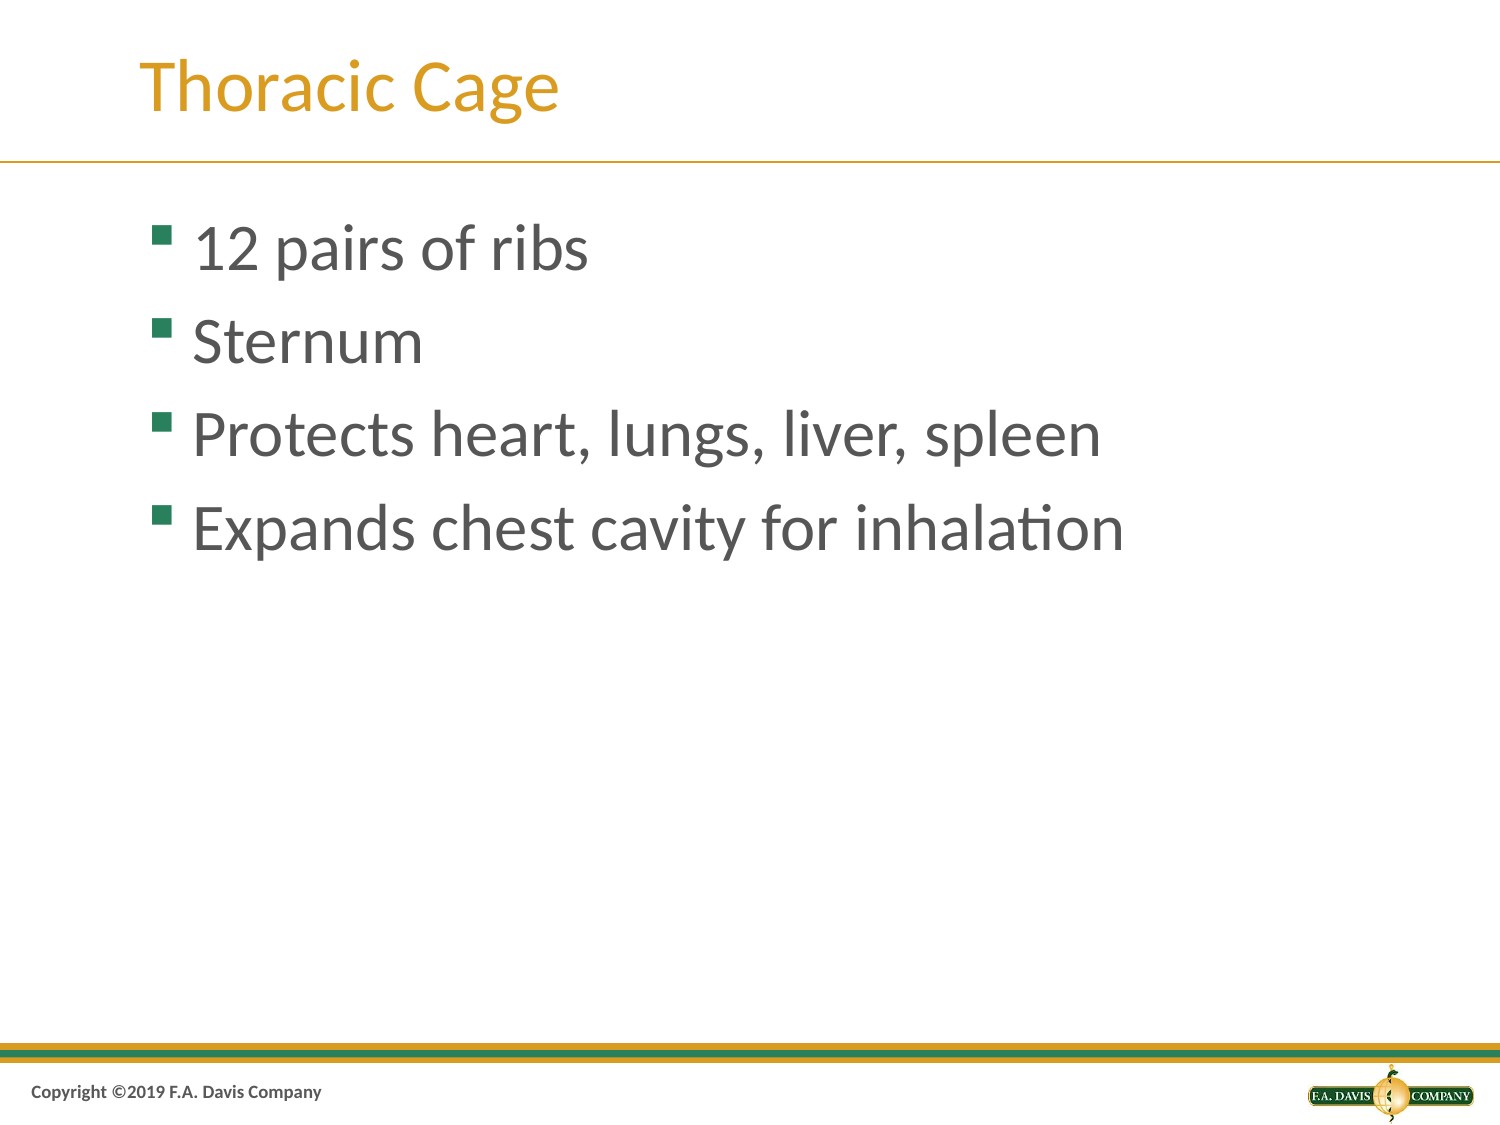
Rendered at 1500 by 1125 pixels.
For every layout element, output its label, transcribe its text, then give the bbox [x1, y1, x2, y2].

picture [0, 1043, 1500, 1050]
picture [0, 1058, 1500, 1063]
title Thoracic Cage [124, 38, 1475, 136]
list 12 pairs of ribs Sternum Protects heart, lungs, liver, spleen Expands chest cavity for inhalation [75, 196, 1425, 864]
picture [1308, 1064, 1474, 1124]
